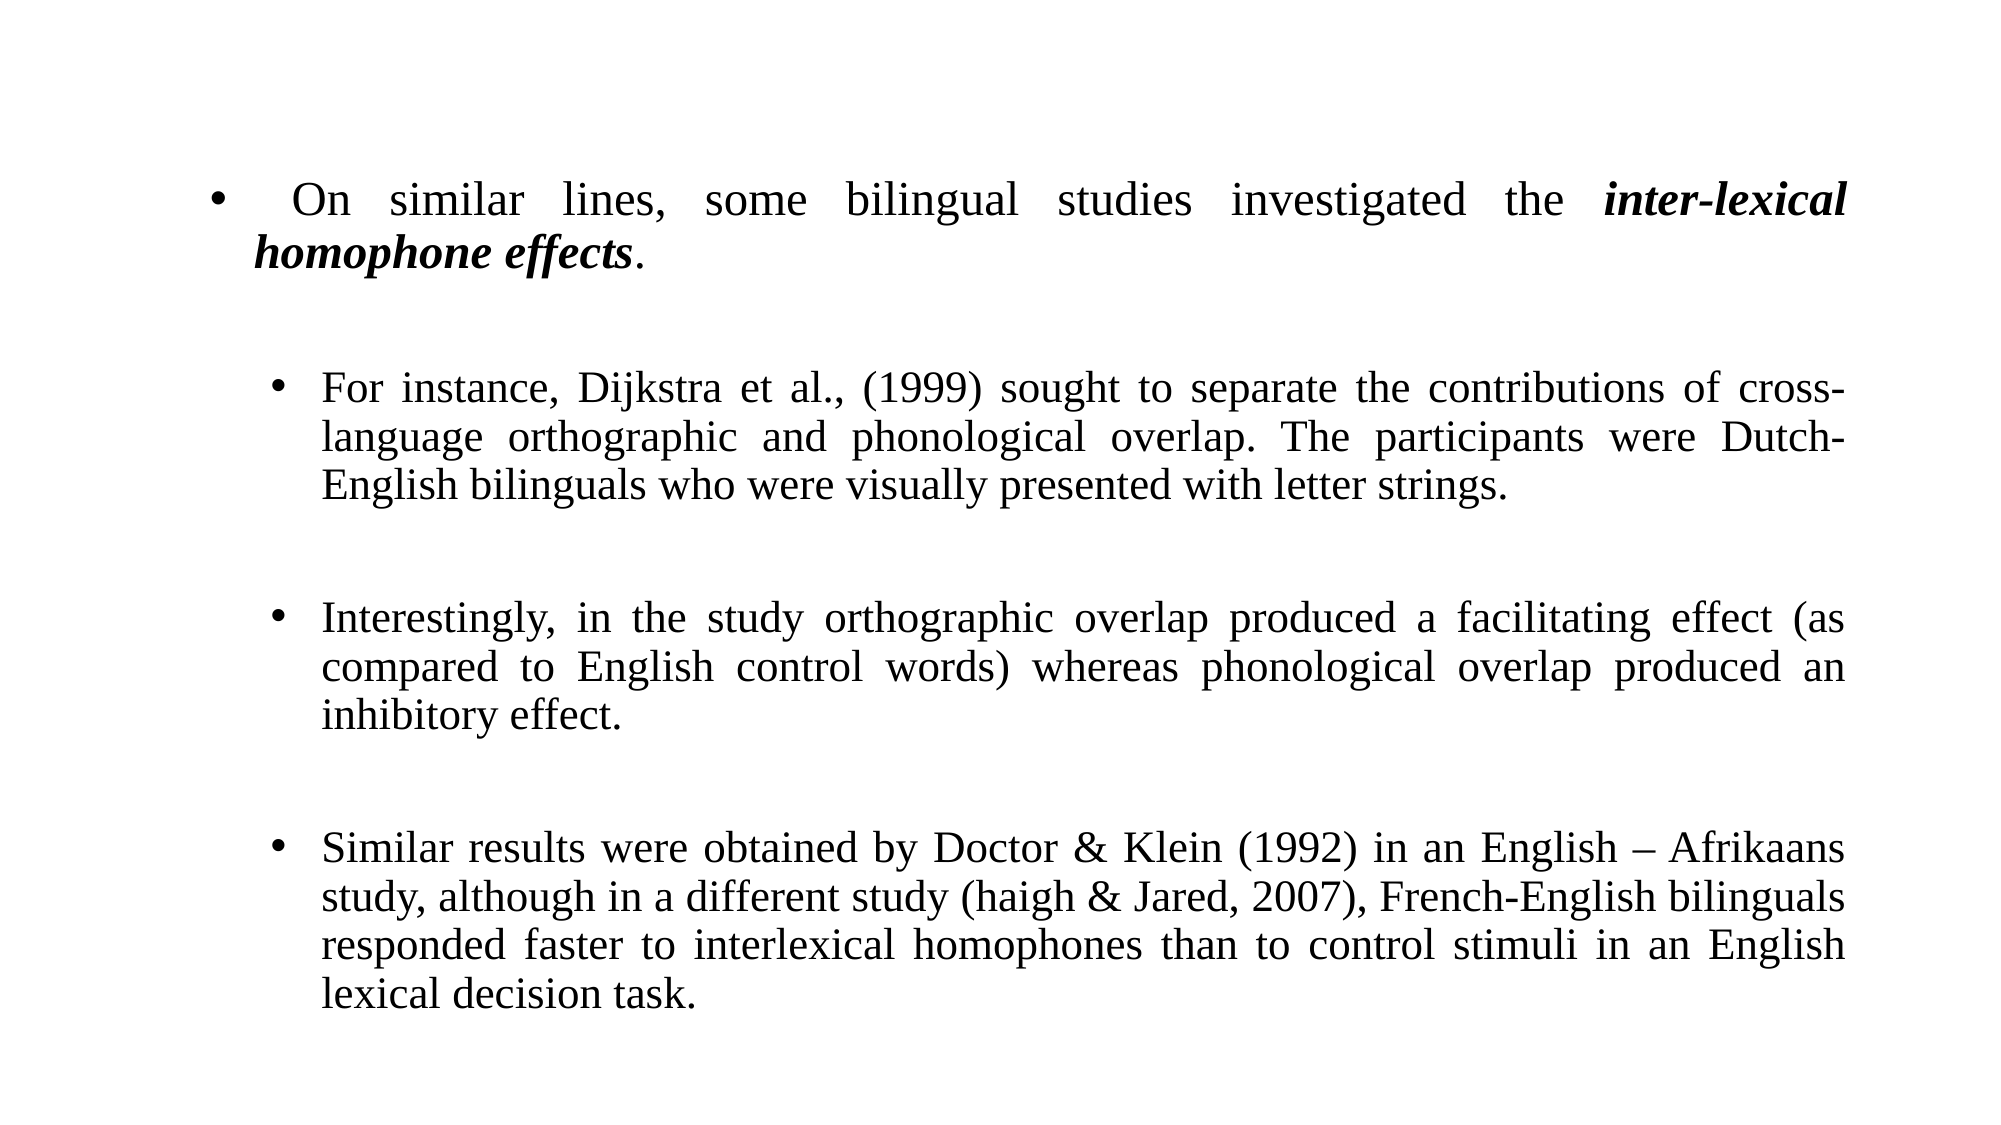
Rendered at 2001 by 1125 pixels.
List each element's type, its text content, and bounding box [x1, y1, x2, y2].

list On similar lines, some bilingual studies investigated the inter-lexical homophone effects. For instance, Dijkstra et al., (1999) sought to separate the contributions of cross-language orthographic and phonological overlap. The participants were Dutch-English bilinguals who were visually presented with letter strings. Interestingly, in the study orthographic overlap produced a facilitating effect (as compared to English control words) whereas phonological overlap produced an inhibitory effect. Similar results were obtained by Doctor & Klein (1992) in an English – Afrikaans study, although in a different study (haigh & Jared, 2007), French-English bilinguals responded faster to interlexical homophones than to control stimuli in an English lexical decision task. [137, 94, 1863, 1028]
